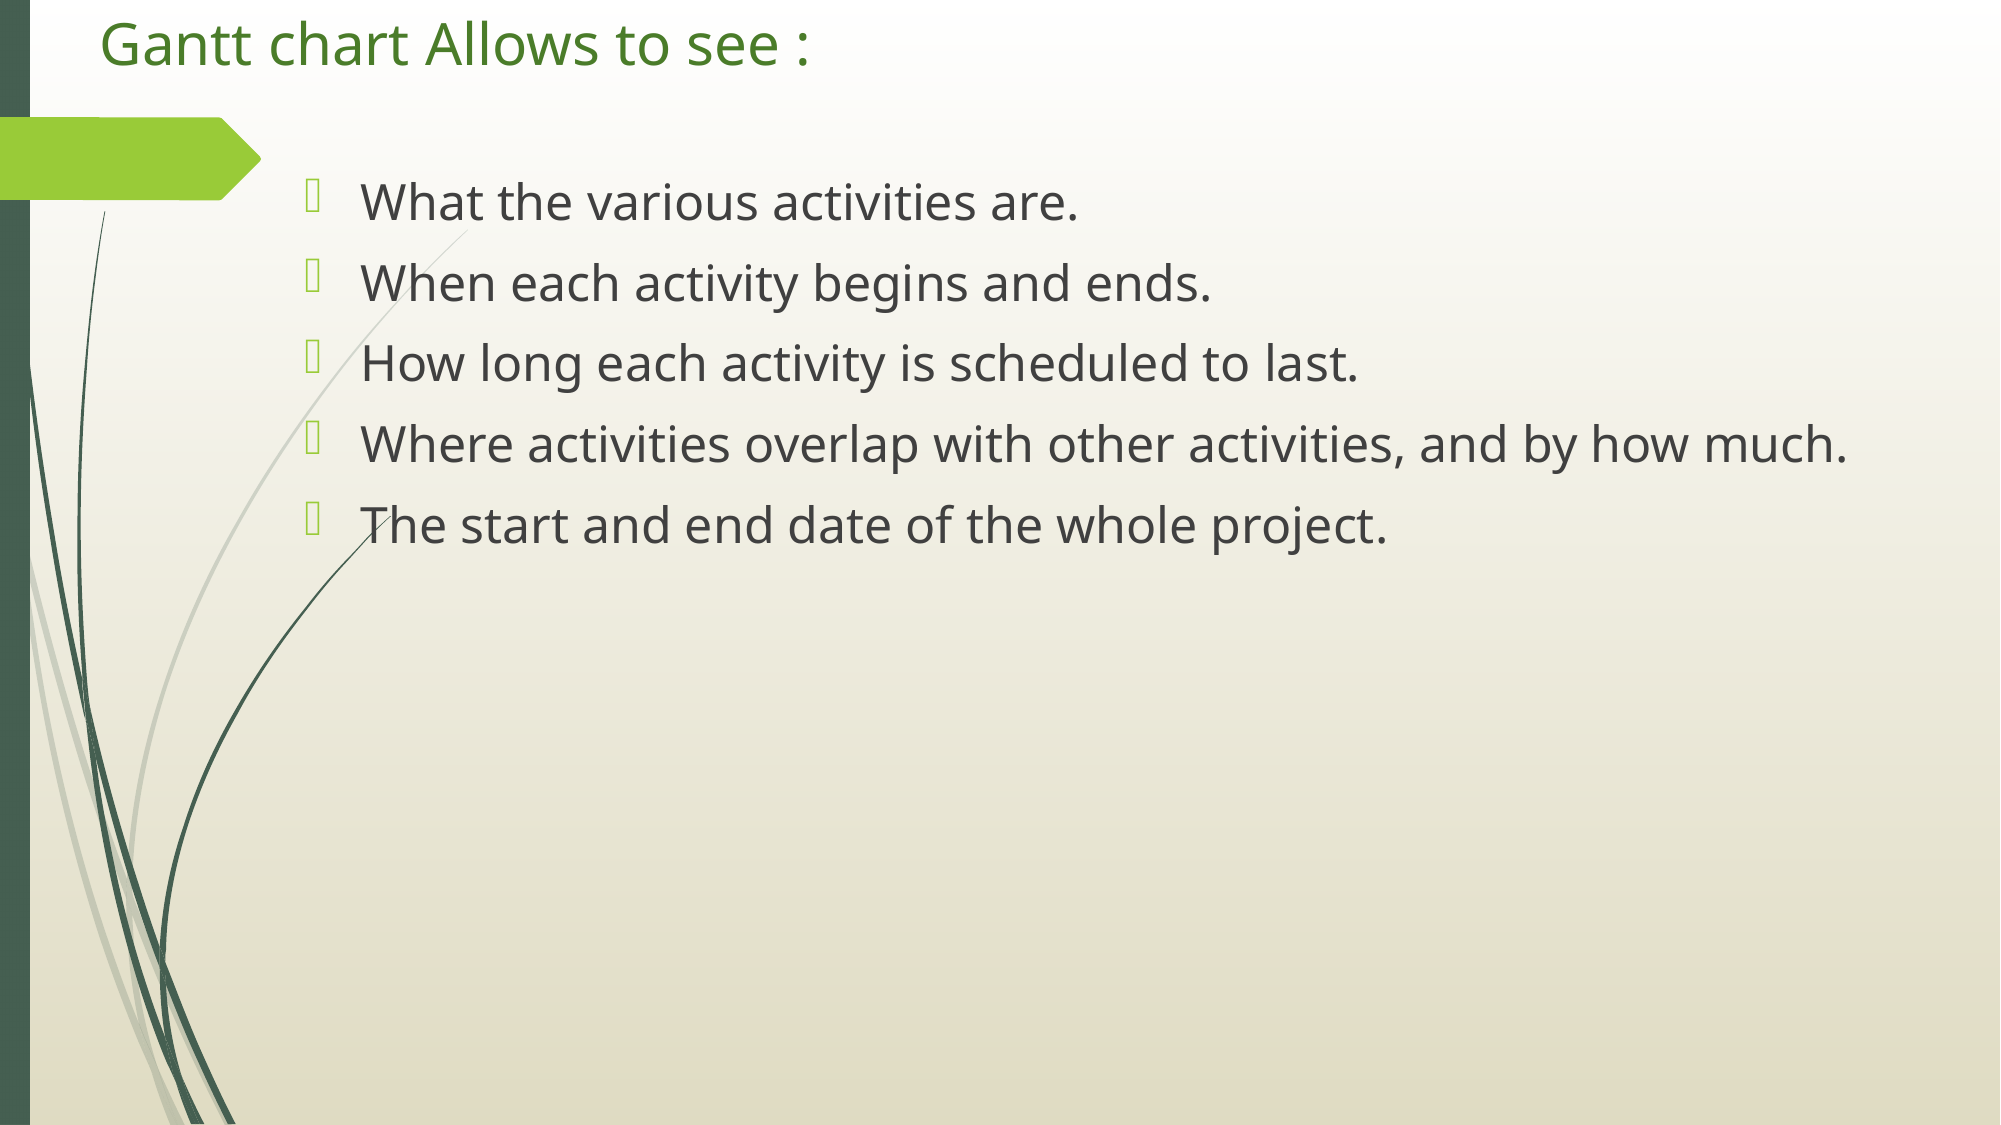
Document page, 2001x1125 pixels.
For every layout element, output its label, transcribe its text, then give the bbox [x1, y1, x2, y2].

list What the various activities are. When each activity begins and ends. How long each activity is scheduled to last. Where activities overlap with other activities, and by how much. The start and end date of the whole project. [289, 162, 1888, 827]
title Gantt chart Allows to see : [84, 0, 1704, 110]
